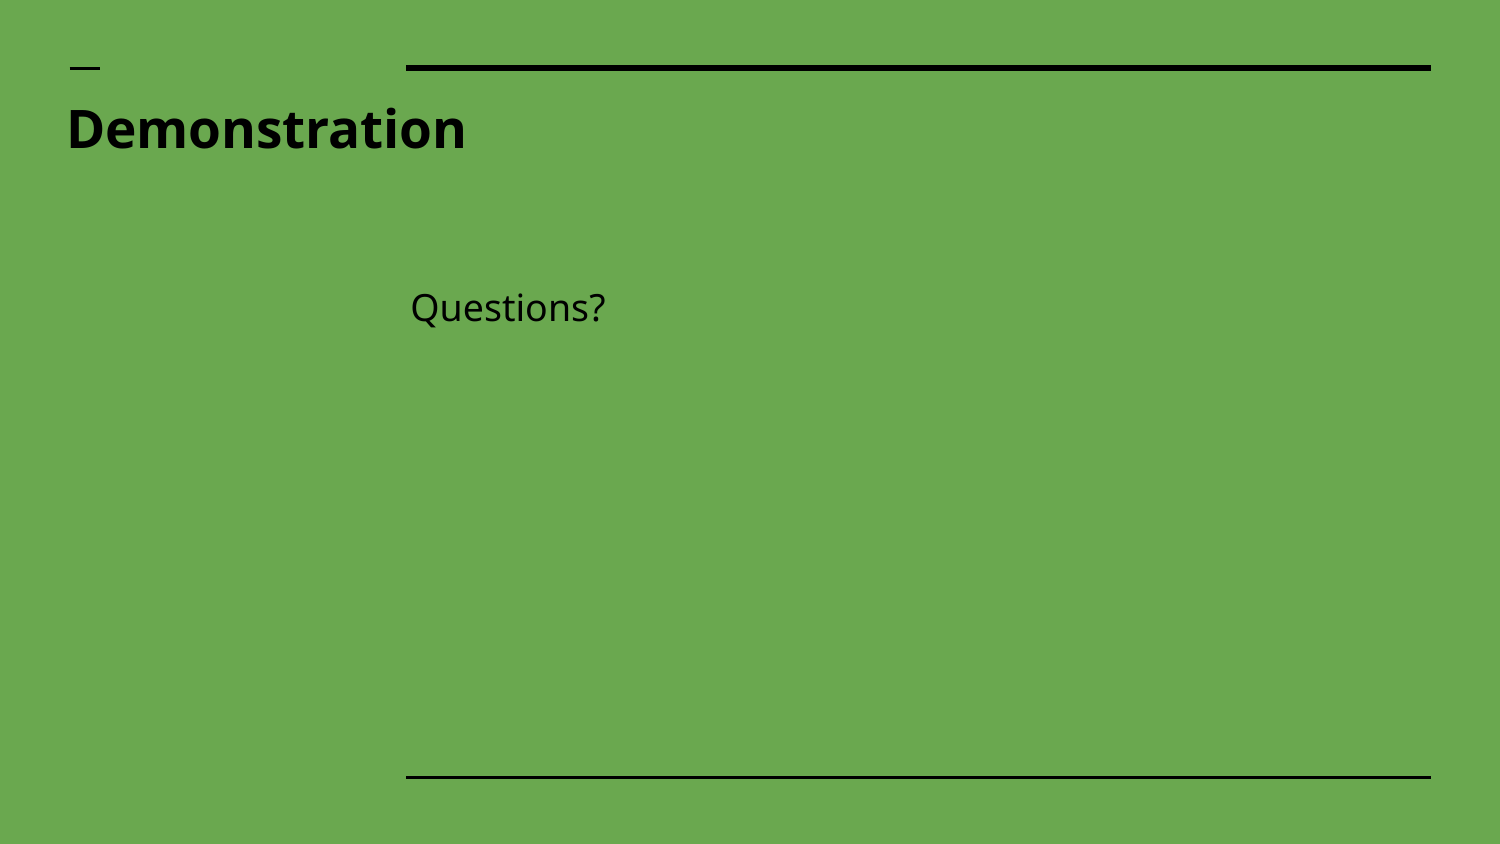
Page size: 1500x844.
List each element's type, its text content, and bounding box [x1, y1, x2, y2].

title Demonstration [51, 80, 1449, 175]
list Questions? [395, 261, 1433, 755]
